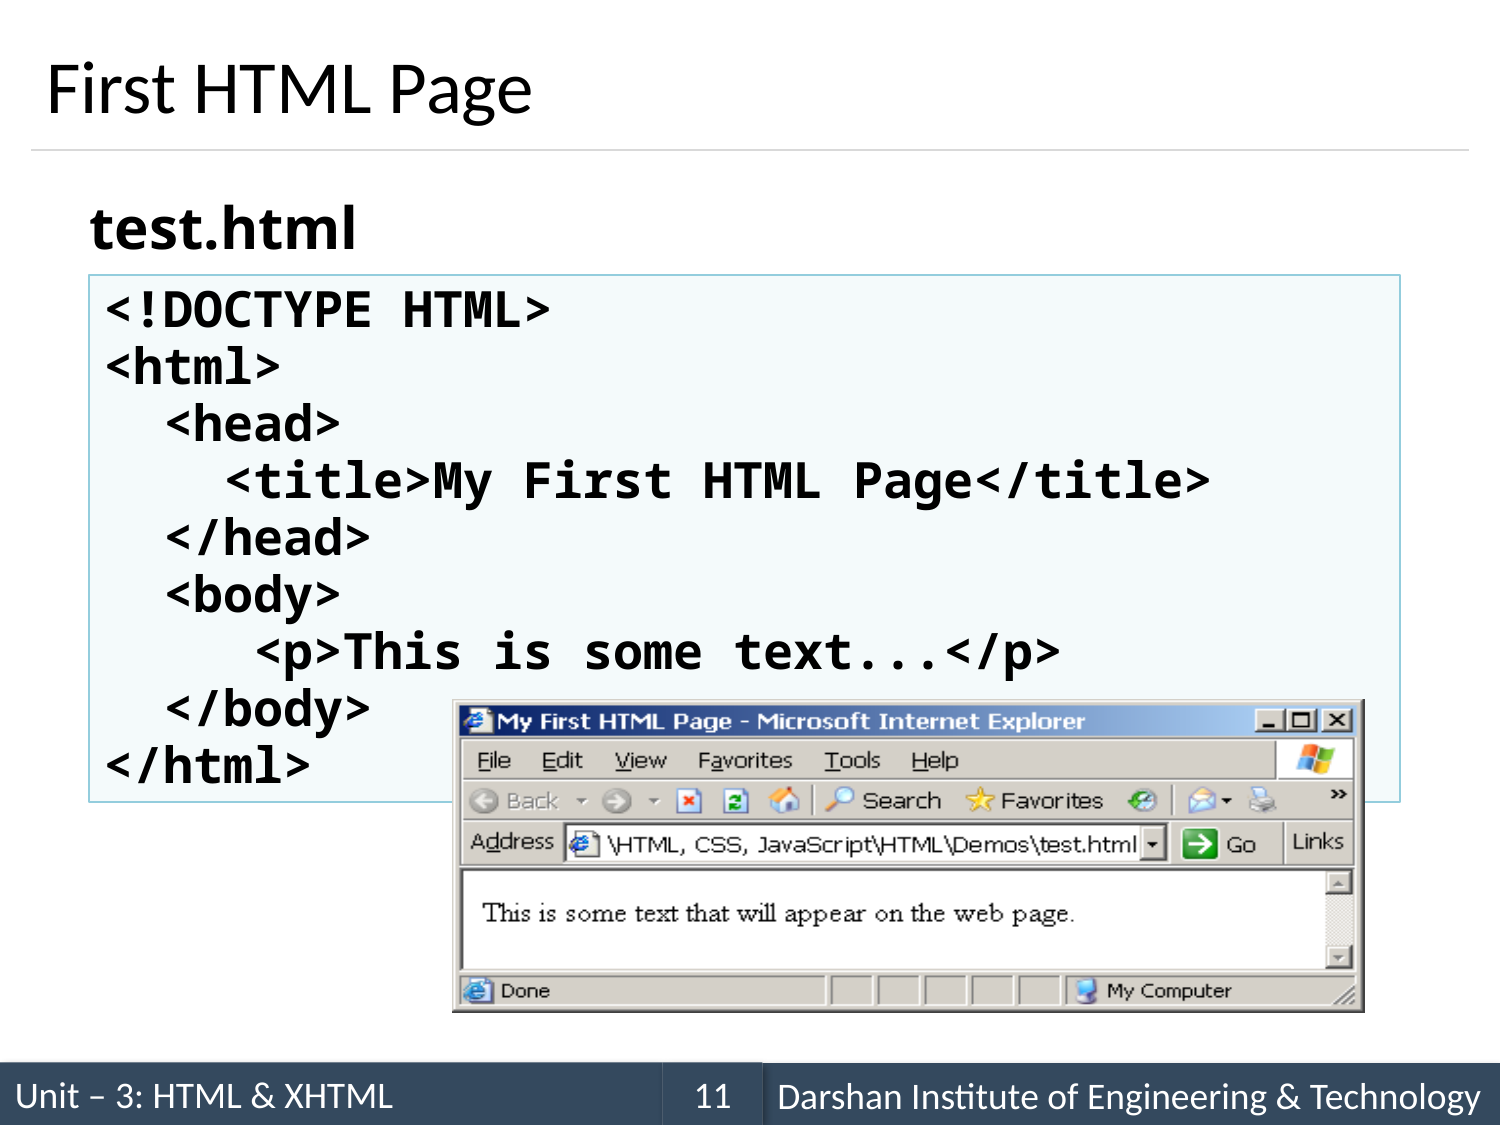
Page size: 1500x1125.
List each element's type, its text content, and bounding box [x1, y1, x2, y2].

text_box <!DOCTYPE HTML> <html> <head> <title>My First HTML Page</title> </head> <body> <p>This is some text...</p> </body> </html> [88, 274, 1400, 803]
title First HTML Page [31, 17, 1469, 151]
text_box test.html [75, 174, 625, 269]
picture [452, 699, 1365, 1014]
